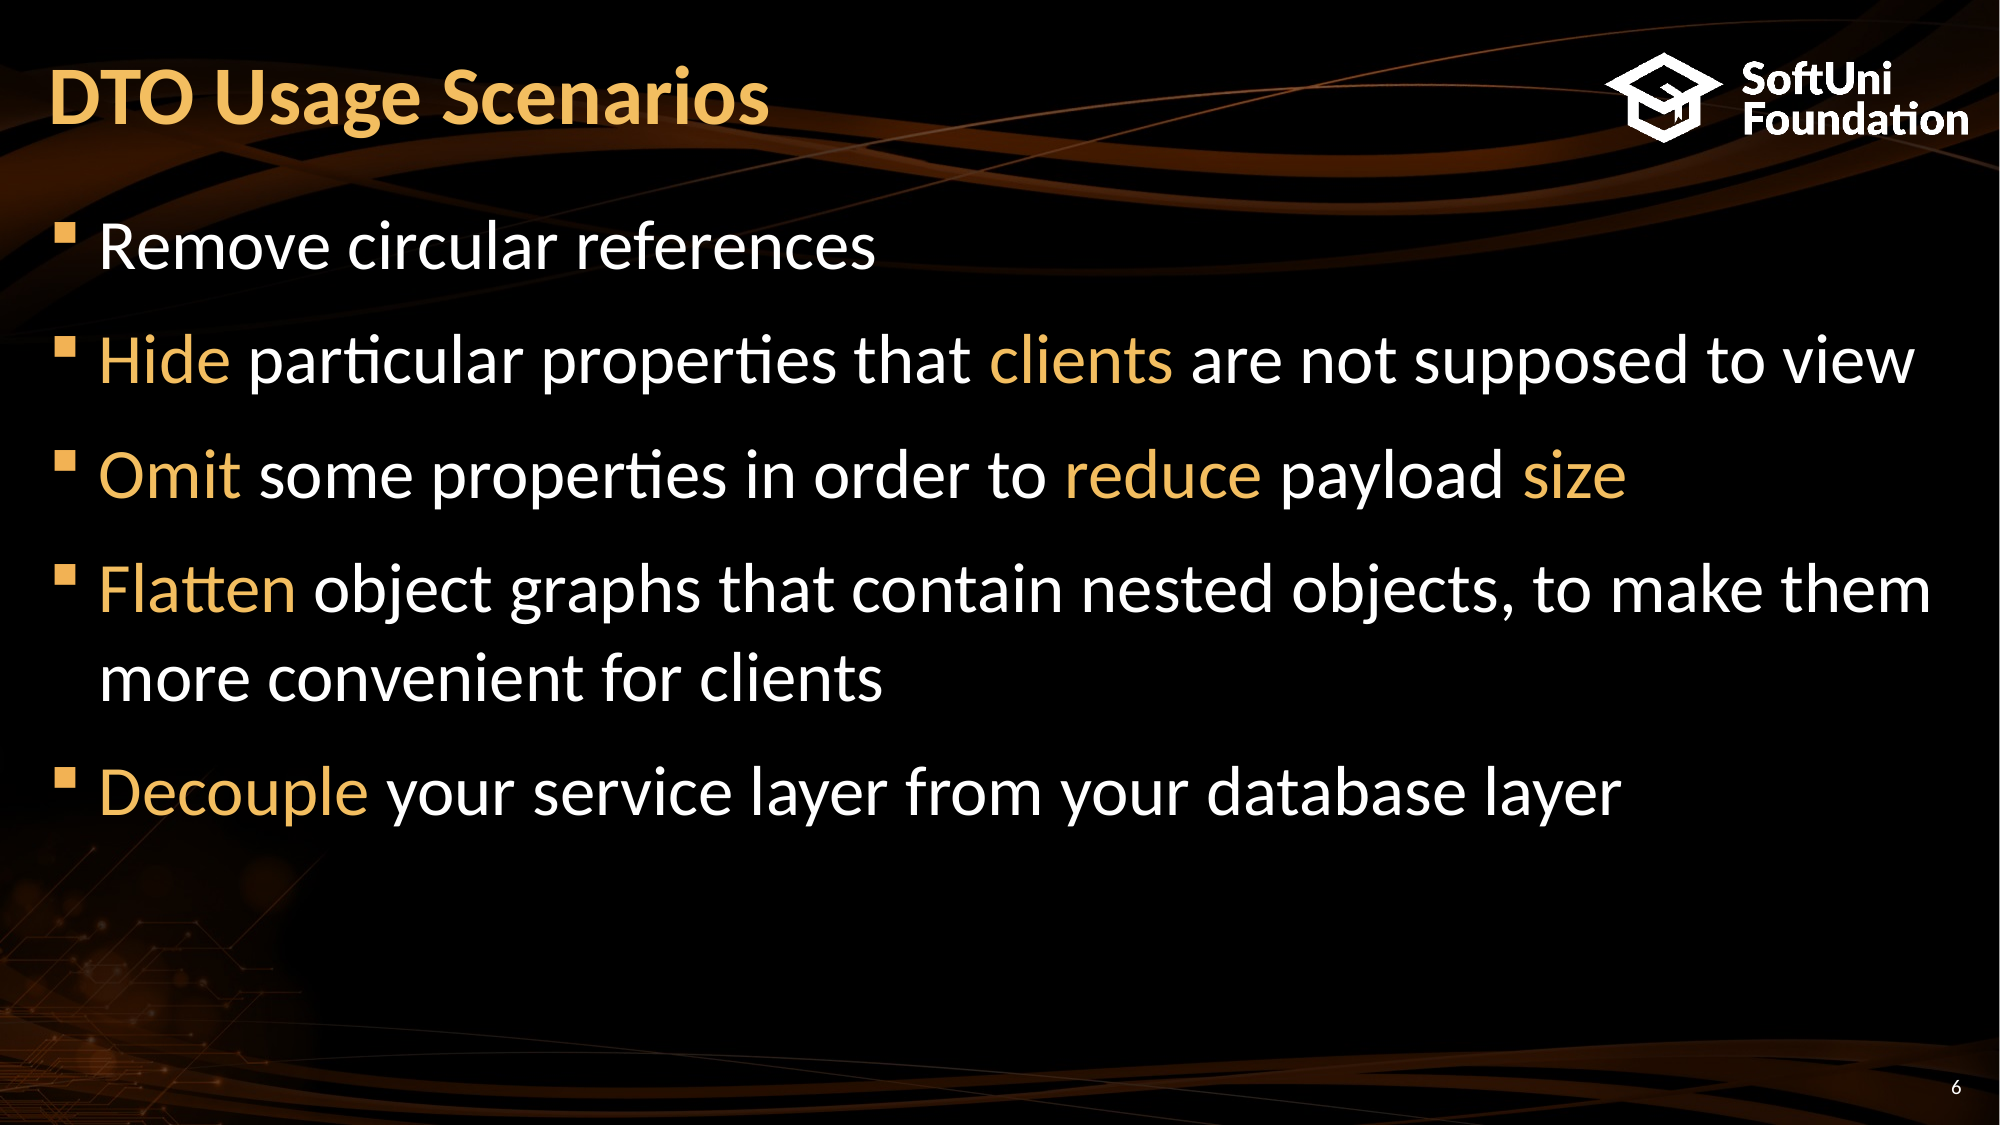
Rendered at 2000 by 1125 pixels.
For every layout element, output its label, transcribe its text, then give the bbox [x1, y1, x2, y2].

title DTO Usage Scenarios [30, 6, 1602, 189]
list Remove circular references Hide particular properties that clients are not supposed to view Omit some properties in order to reduce payload size Flatten object graphs that contain nested objects, to make them more convenient for clients Decouple your service layer from your database layer [31, 188, 1968, 1103]
picture [0, 0, 2000, 1125]
